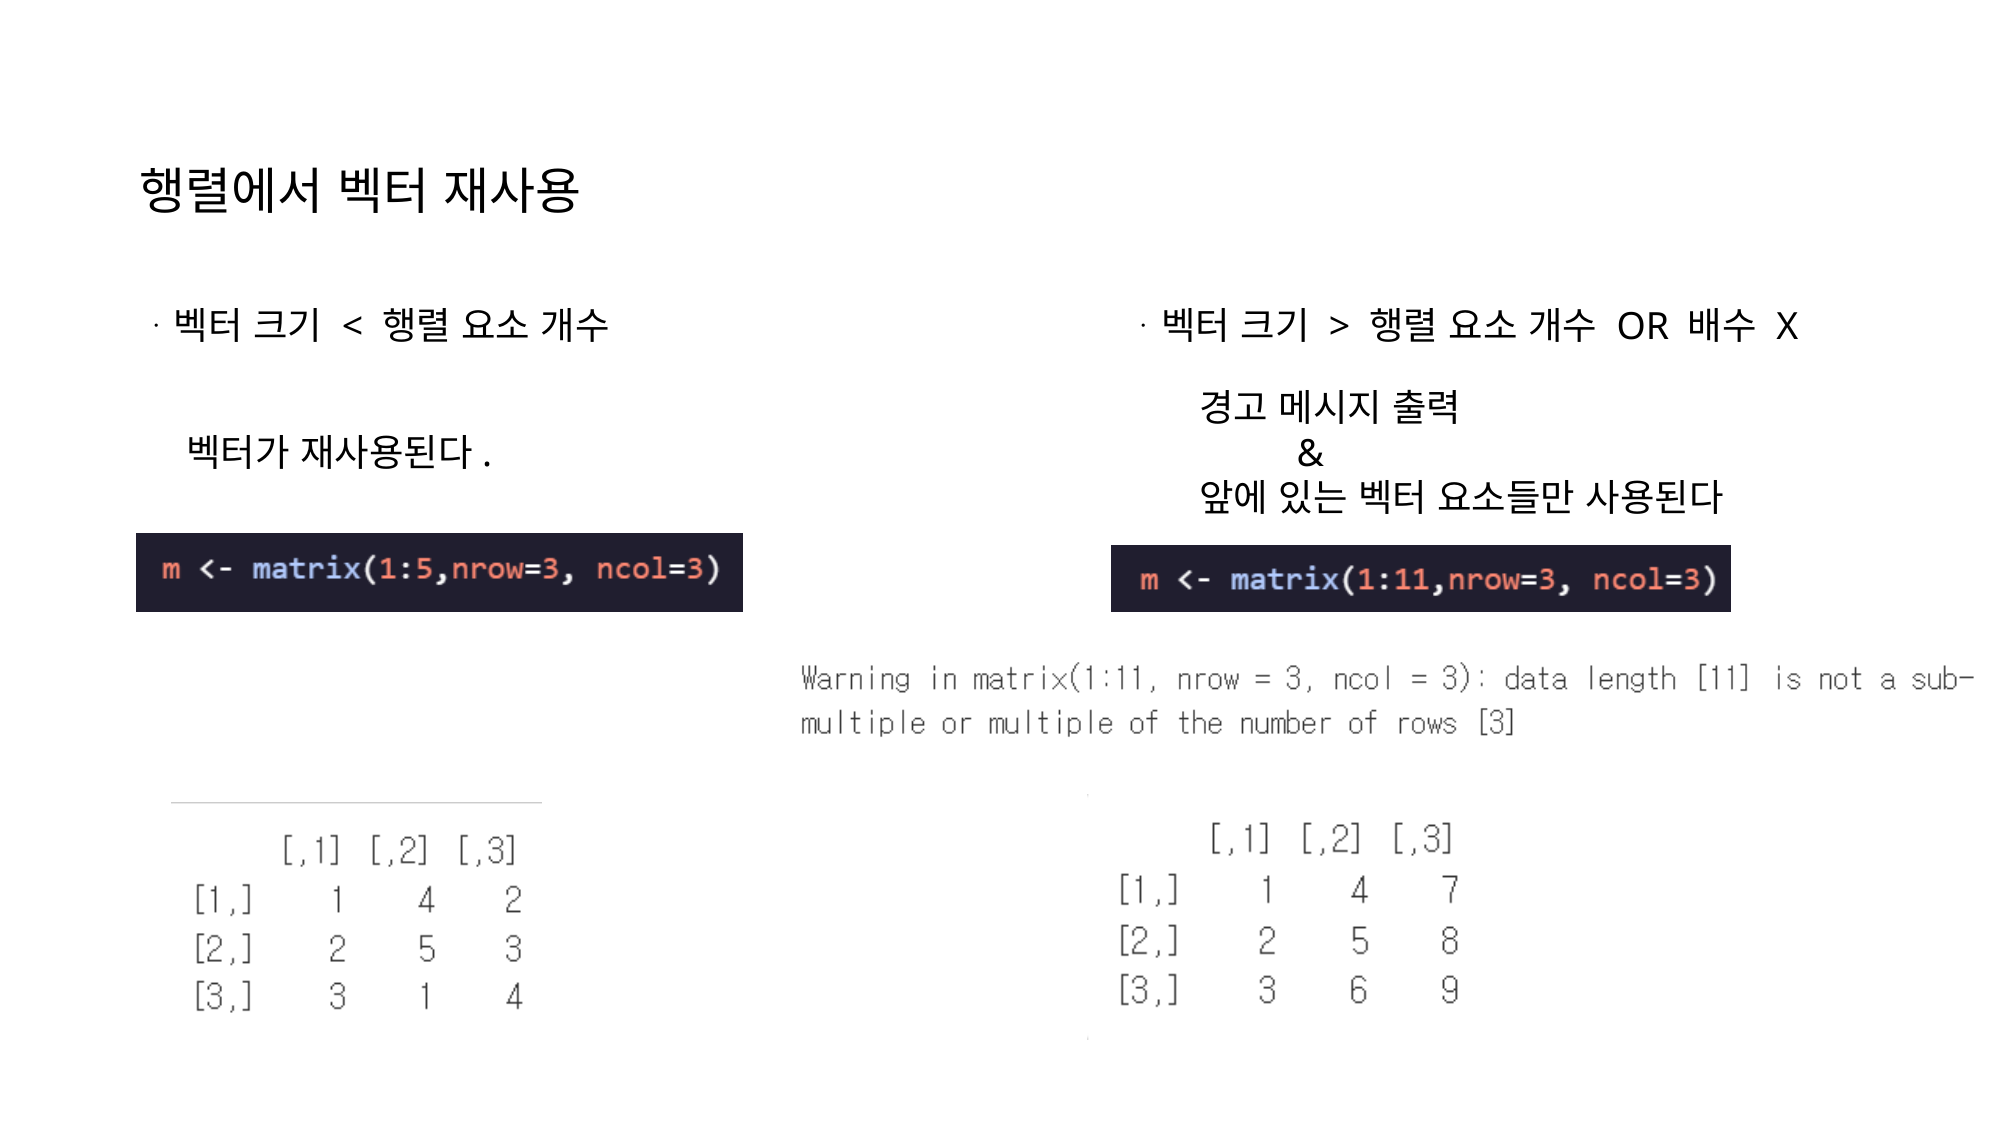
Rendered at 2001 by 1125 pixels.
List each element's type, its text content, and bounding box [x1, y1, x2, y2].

text_box 벡터가 재사용된다. [171, 421, 790, 482]
text_box ᆞ벡터 크기 > 행렬 요소 개수 OR 배수 X [1111, 294, 1876, 355]
text_box 행렬에서 벡터 재사용 [124, 151, 805, 227]
picture [136, 533, 743, 612]
picture [789, 642, 1988, 764]
picture [171, 802, 542, 1041]
text_box 경고 메시지 출력 & 앞에 있는 벡터 요소들만 사용된다 [1184, 376, 1803, 526]
picture [1111, 545, 1731, 612]
picture [1087, 794, 1496, 1040]
text_box ᆞ벡터 크기 < 행렬 요소 개수 [124, 294, 743, 355]
